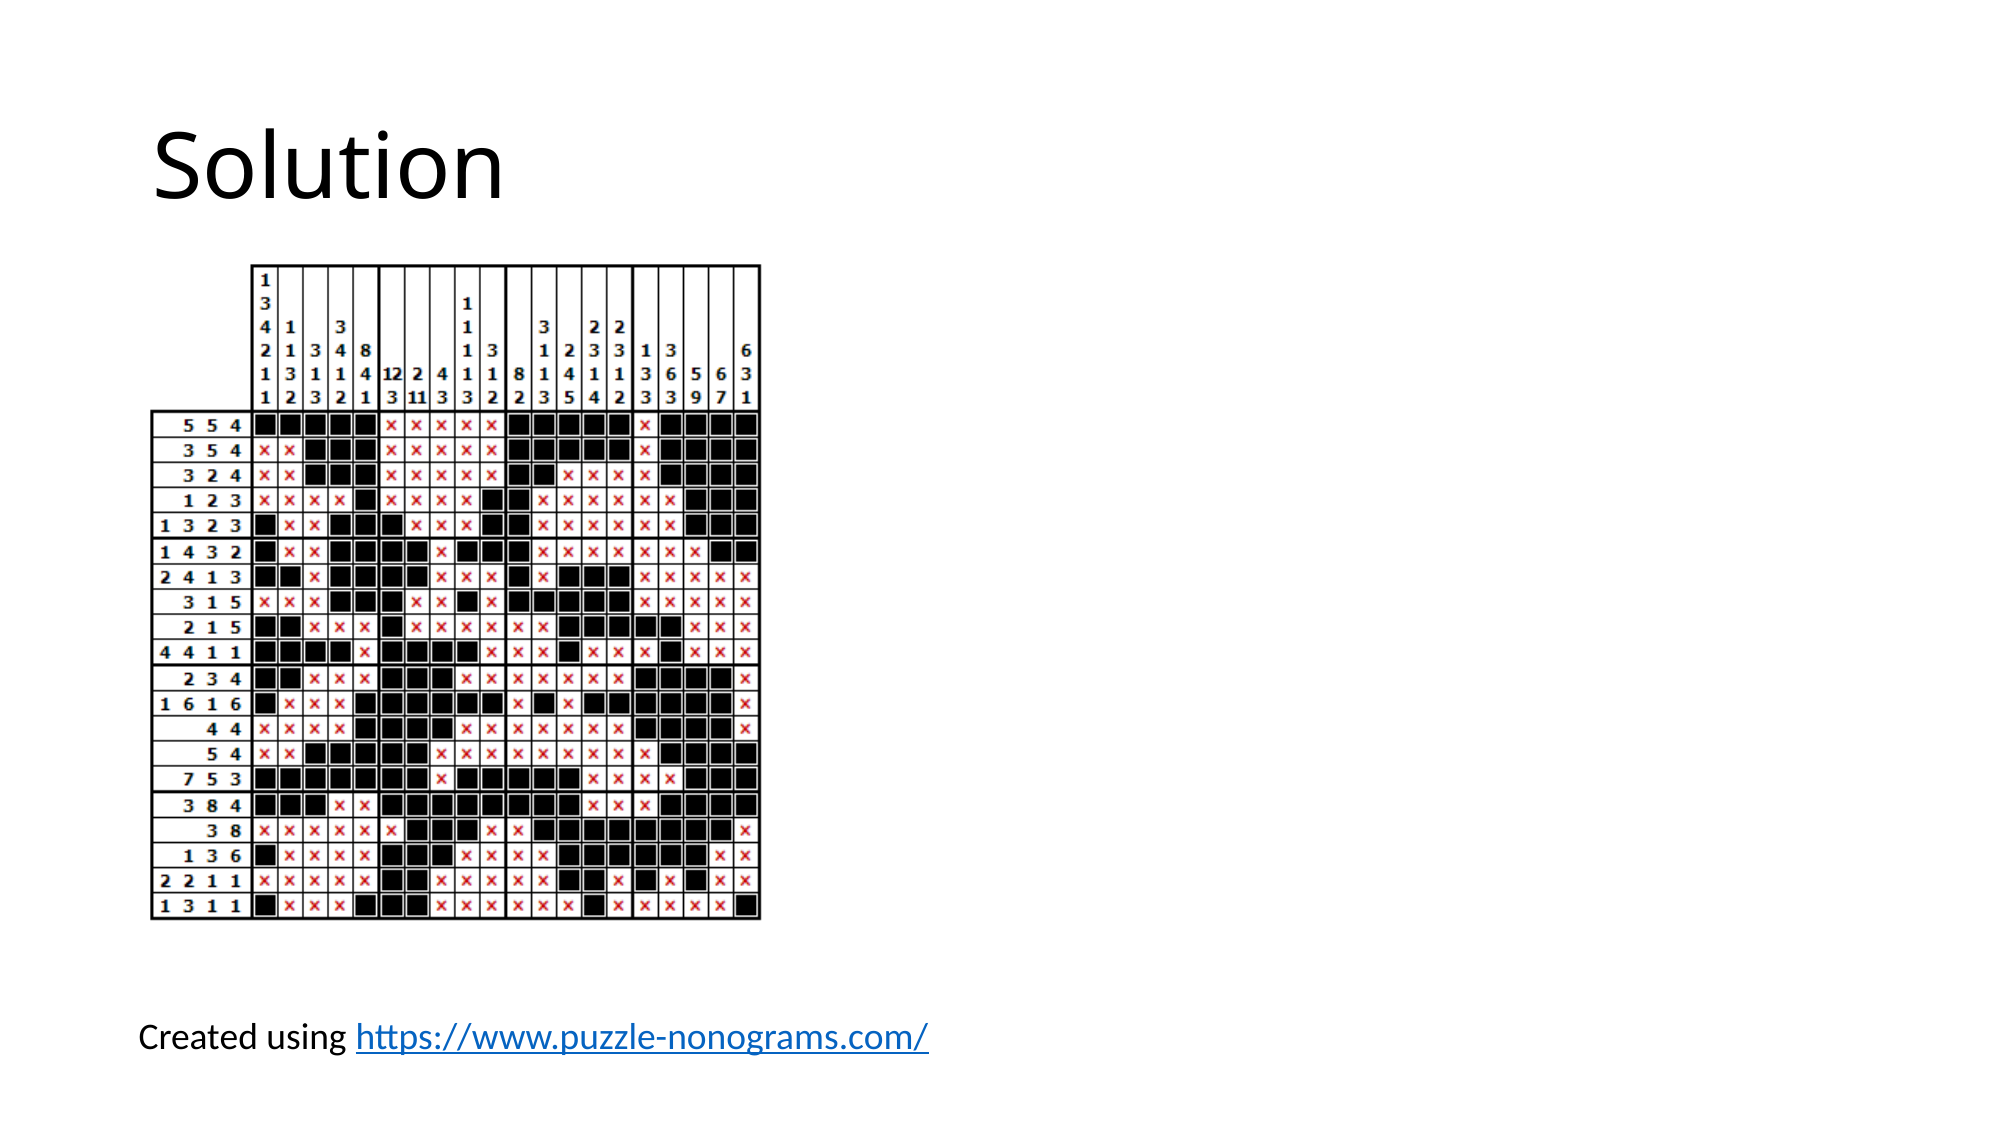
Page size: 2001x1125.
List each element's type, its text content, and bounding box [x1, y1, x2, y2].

title Solution [137, 59, 1863, 278]
text_box Created using https://www.puzzle-nonograms.com/ [123, 1004, 944, 1065]
picture [149, 263, 766, 925]
